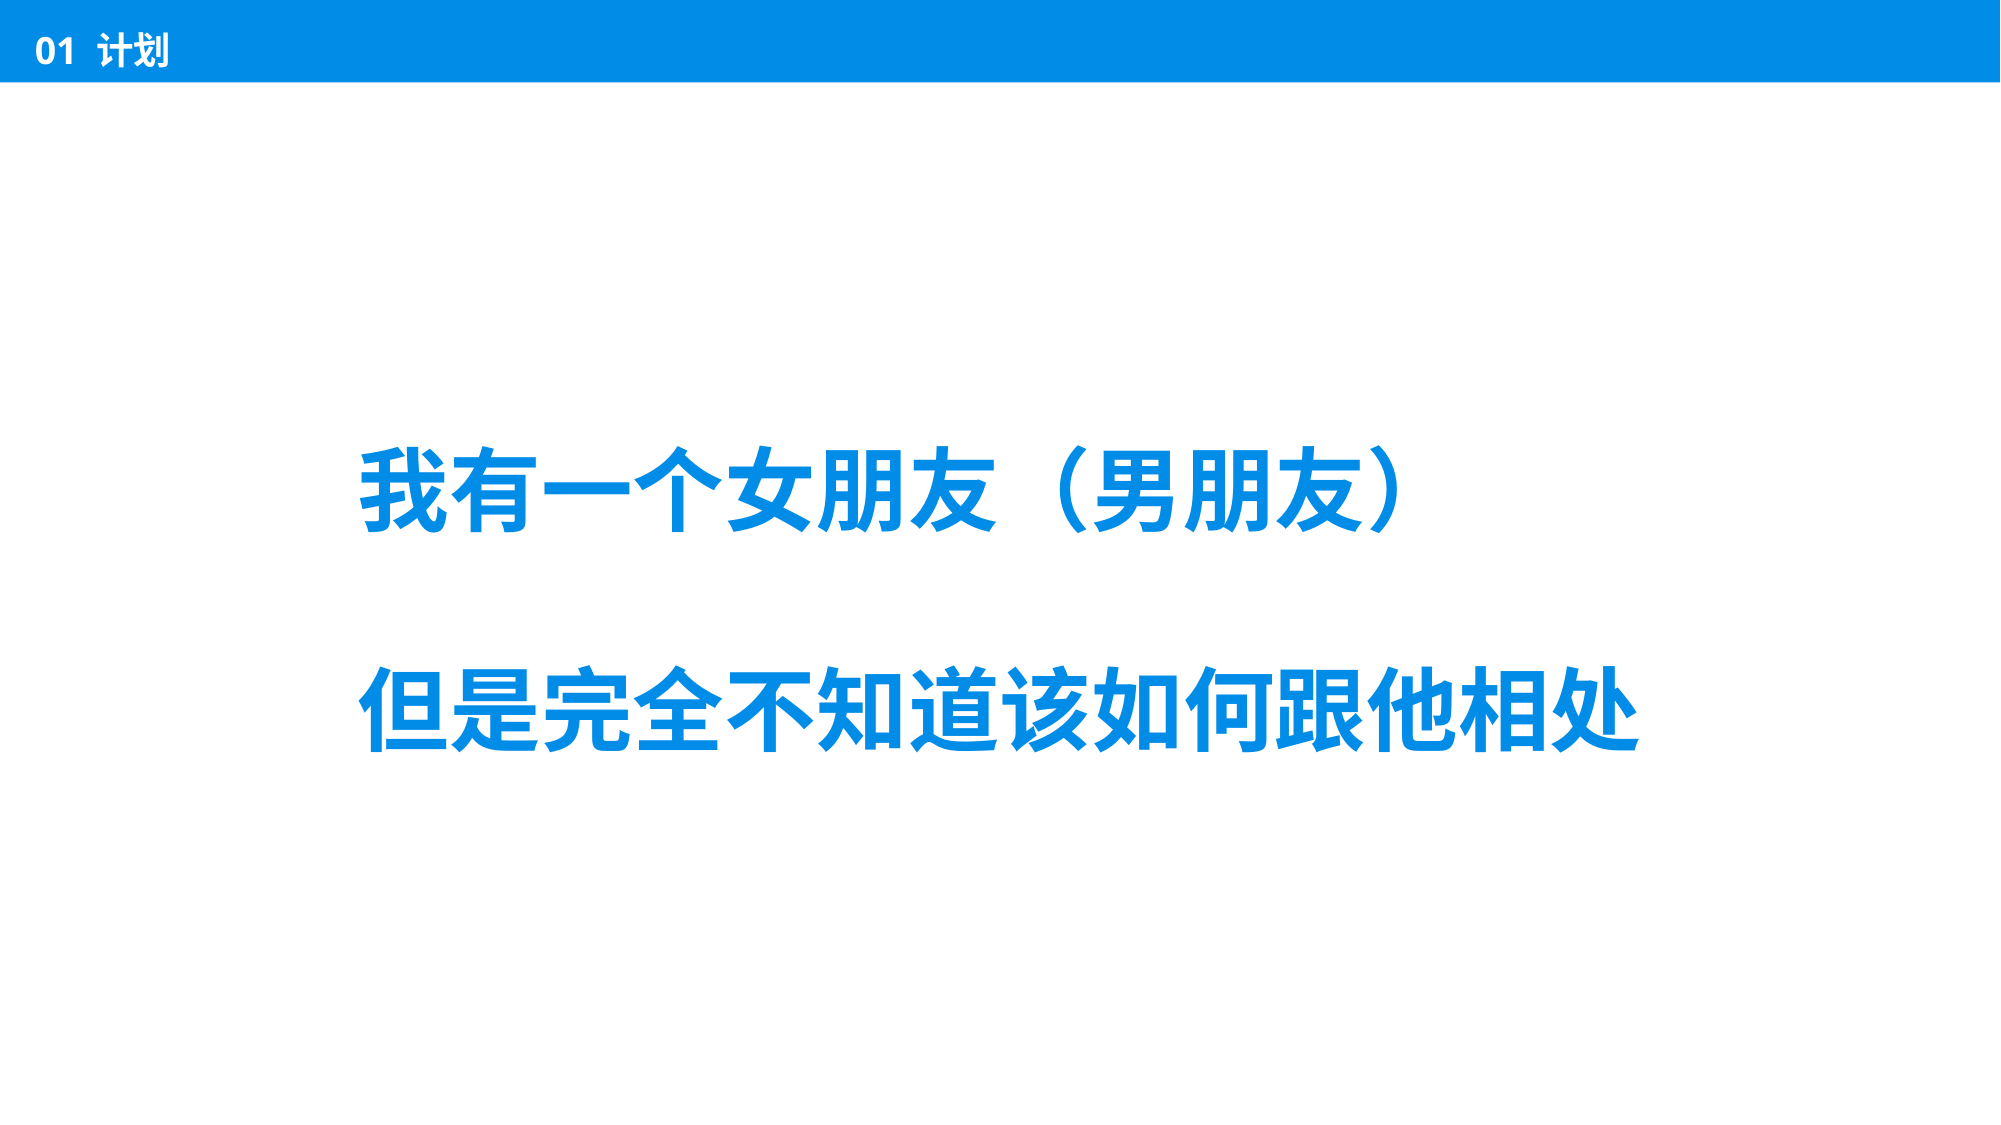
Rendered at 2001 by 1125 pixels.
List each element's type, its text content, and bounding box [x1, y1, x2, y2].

text_box 我有一个女朋友（男朋友） 但是完全不知道该如何跟他相处 [343, 315, 1658, 770]
list 01 计划 [20, 6, 1980, 77]
